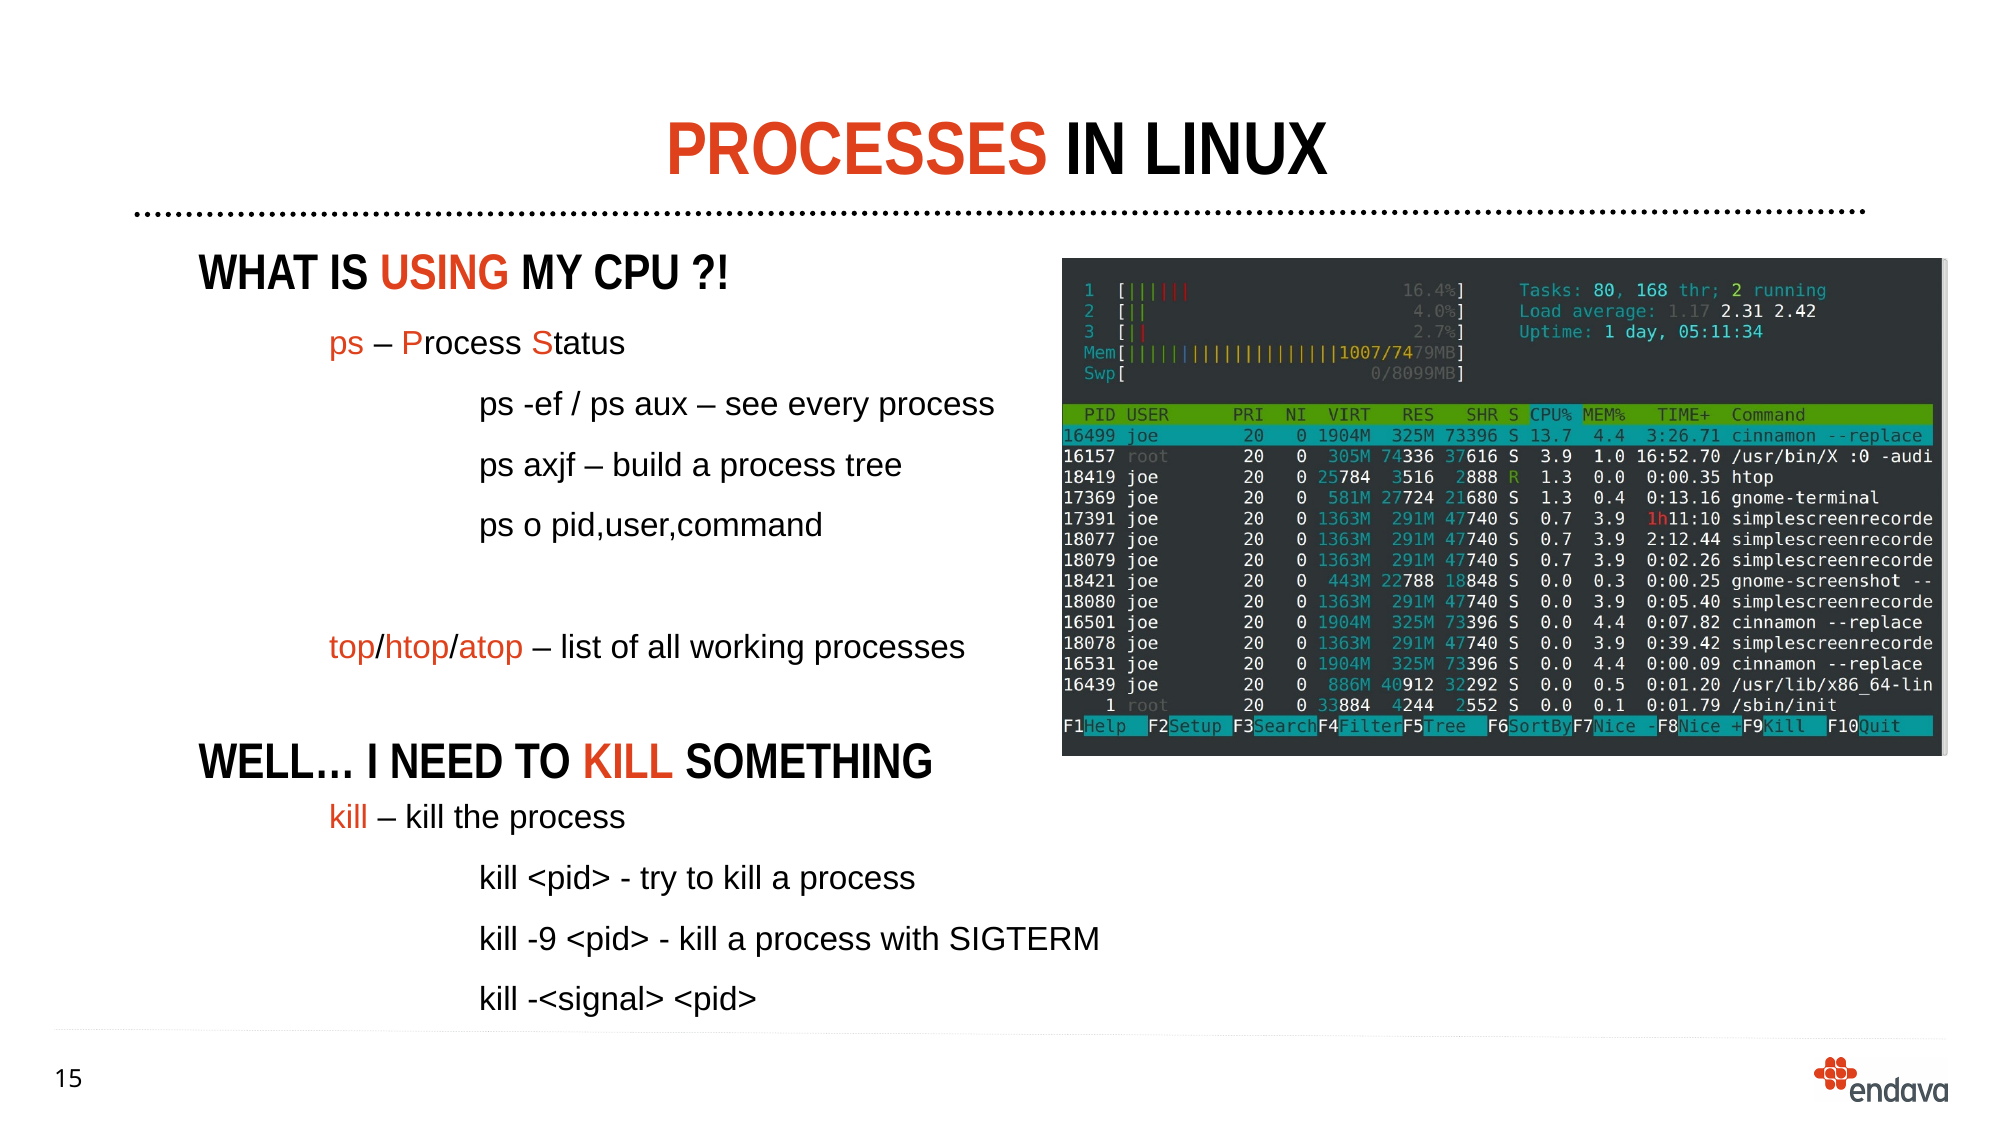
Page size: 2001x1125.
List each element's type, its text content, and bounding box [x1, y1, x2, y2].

picture [1062, 258, 1948, 756]
title Processes in Linux [198, 26, 1812, 195]
list ps – Process Status ps -ef / ps aux – see every process ps axjf – build a process tree ps o pid,user,command top/htop/atop – list of all working processes [329, 321, 1062, 669]
list kill – kill the process kill <pid> - try to kill a process kill -9 <pid> - kill a process with SIGTERM kill -<signal> <pid> [329, 795, 1380, 1020]
picture [1814, 1057, 1948, 1102]
list Well… I need to kill something [198, 731, 1249, 796]
list What is using my cpu ?! [198, 243, 1249, 307]
